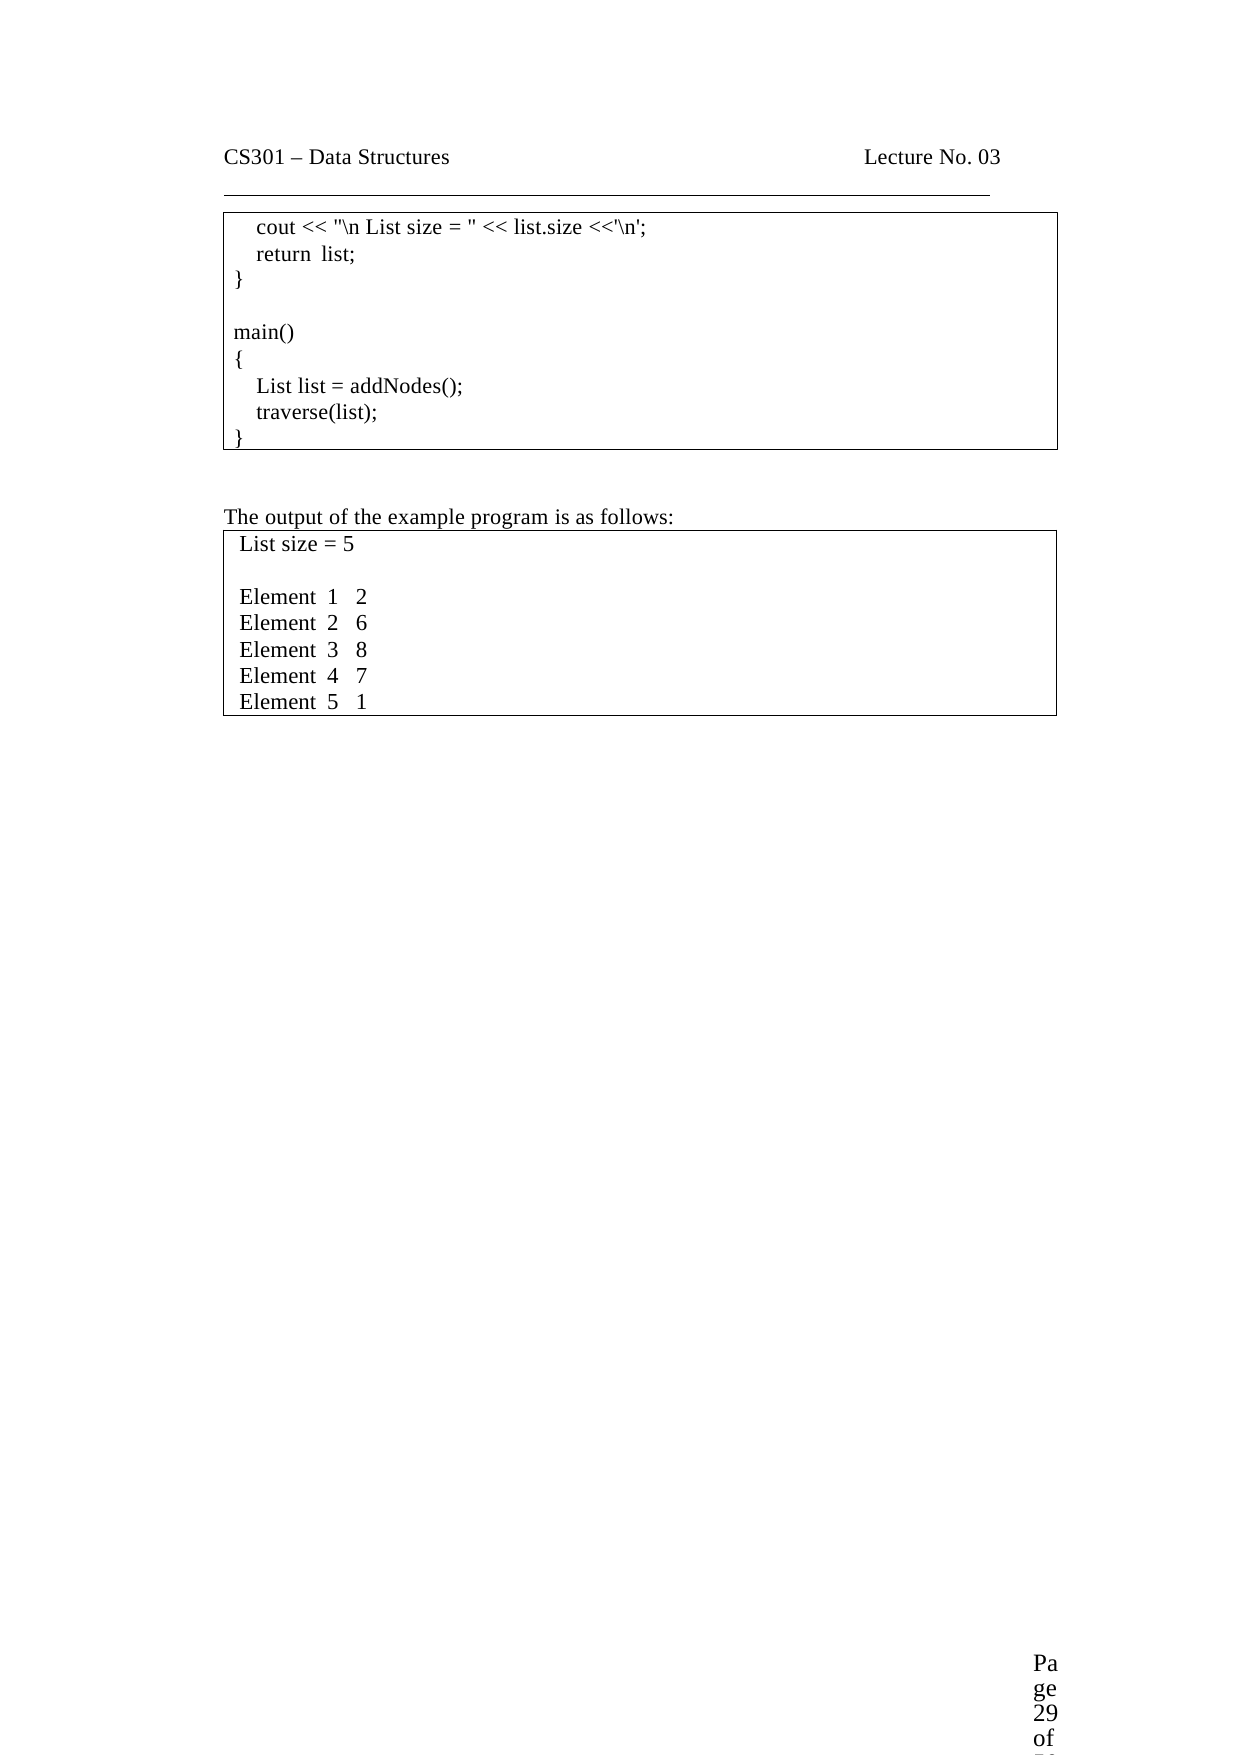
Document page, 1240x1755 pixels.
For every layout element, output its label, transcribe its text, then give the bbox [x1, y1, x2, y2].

table_cell 2 [321, 610, 347, 637]
table_cell Element [224, 689, 321, 715]
text_box CS301 – Data Structures Lecture No. 03 [221, 142, 1003, 170]
text_box cout << "\n List size = " << list.size <<'\n'; return list; } main() { List list = addNodes(); traverse(list); } [223, 212, 1058, 450]
table_header List size = 5 [224, 531, 1056, 586]
table_cell 5 [321, 689, 347, 715]
table_cell Element [224, 663, 321, 689]
table_cell 7 [347, 663, 1056, 689]
slide_number Page 29 of 505 [1019, 1651, 1065, 1755]
table_cell 4 [321, 663, 347, 689]
table_cell Element [224, 586, 321, 610]
table_cell 3 [321, 637, 347, 663]
table_cell 1 [321, 586, 347, 610]
table_cell 6 [347, 610, 1056, 637]
table_cell 1 [347, 689, 1056, 715]
table_cell 2 [347, 586, 1056, 610]
table_cell Element [224, 610, 321, 637]
table_cell 8 [347, 637, 1056, 663]
table_cell Element [224, 637, 321, 663]
text_box The output of the example program is as follows: [221, 502, 677, 529]
